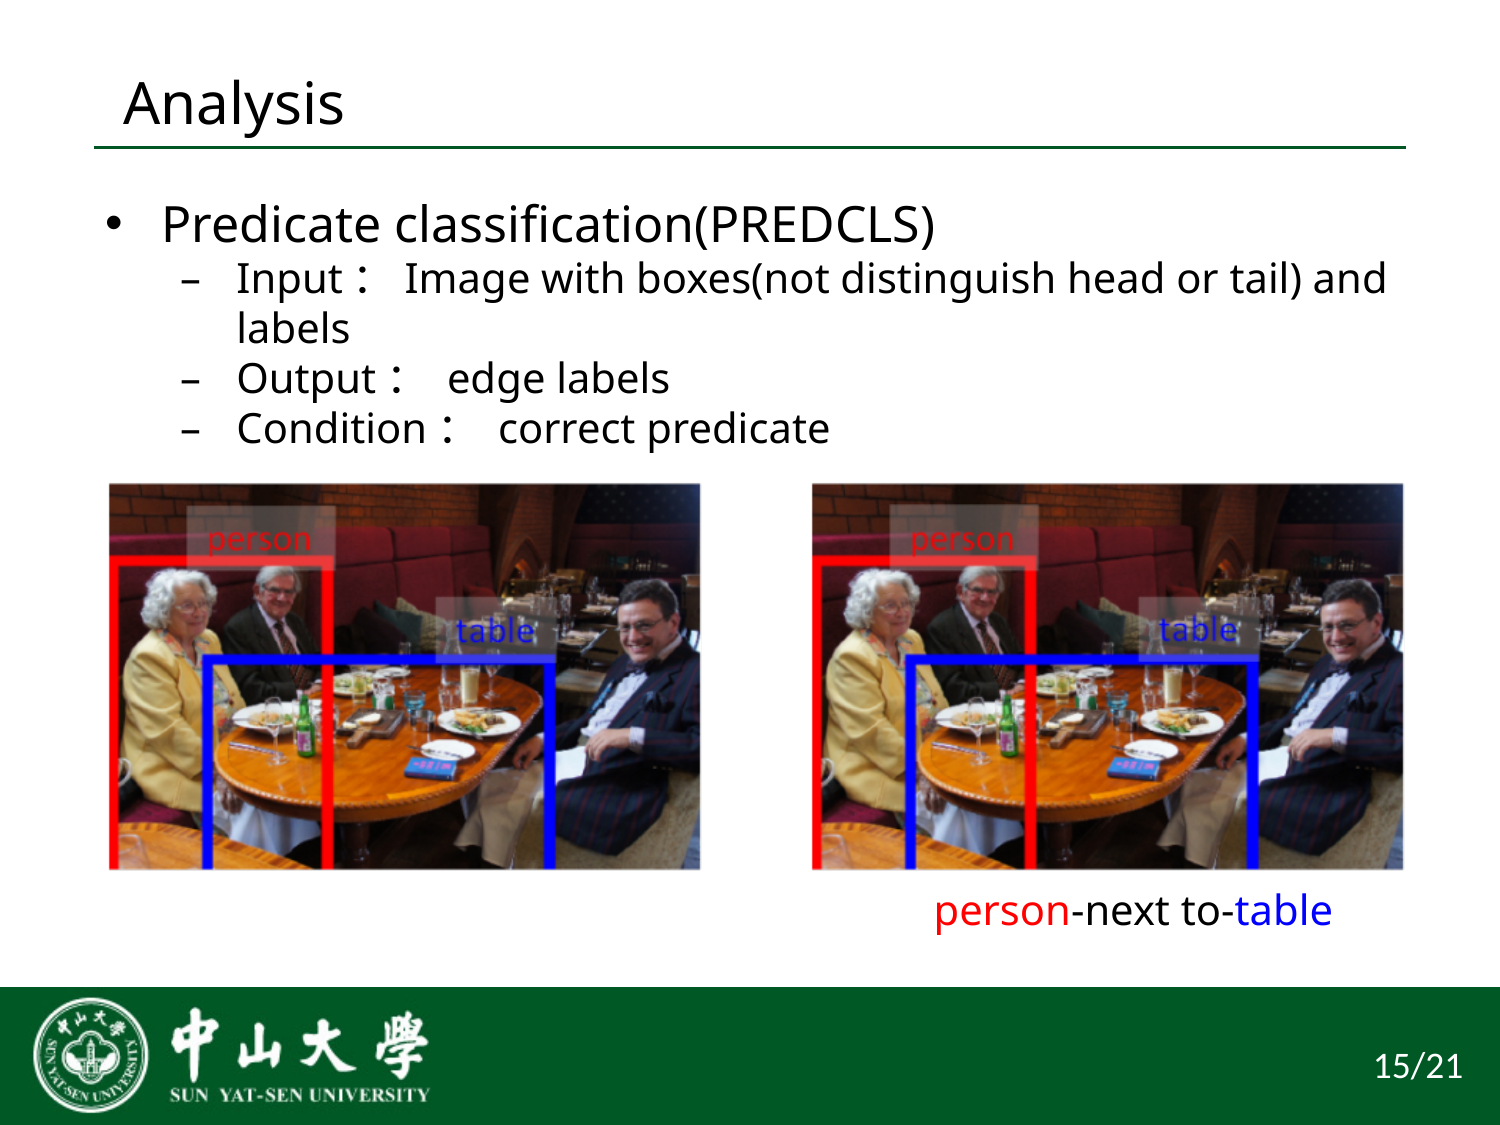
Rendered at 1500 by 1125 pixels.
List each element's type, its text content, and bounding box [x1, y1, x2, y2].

picture [94, 145, 1406, 150]
text_box person-next to-table [918, 904, 1348, 942]
text_box Predicate classification(PREDCLS) Input：Image with boxes(not distinguish head or tail) and labels Output： edge labels Condition： correct predicate [90, 184, 1406, 630]
picture [811, 458, 1406, 897]
picture [0, 987, 1500, 1125]
picture [108, 458, 703, 897]
title Analysis [108, 7, 1459, 195]
